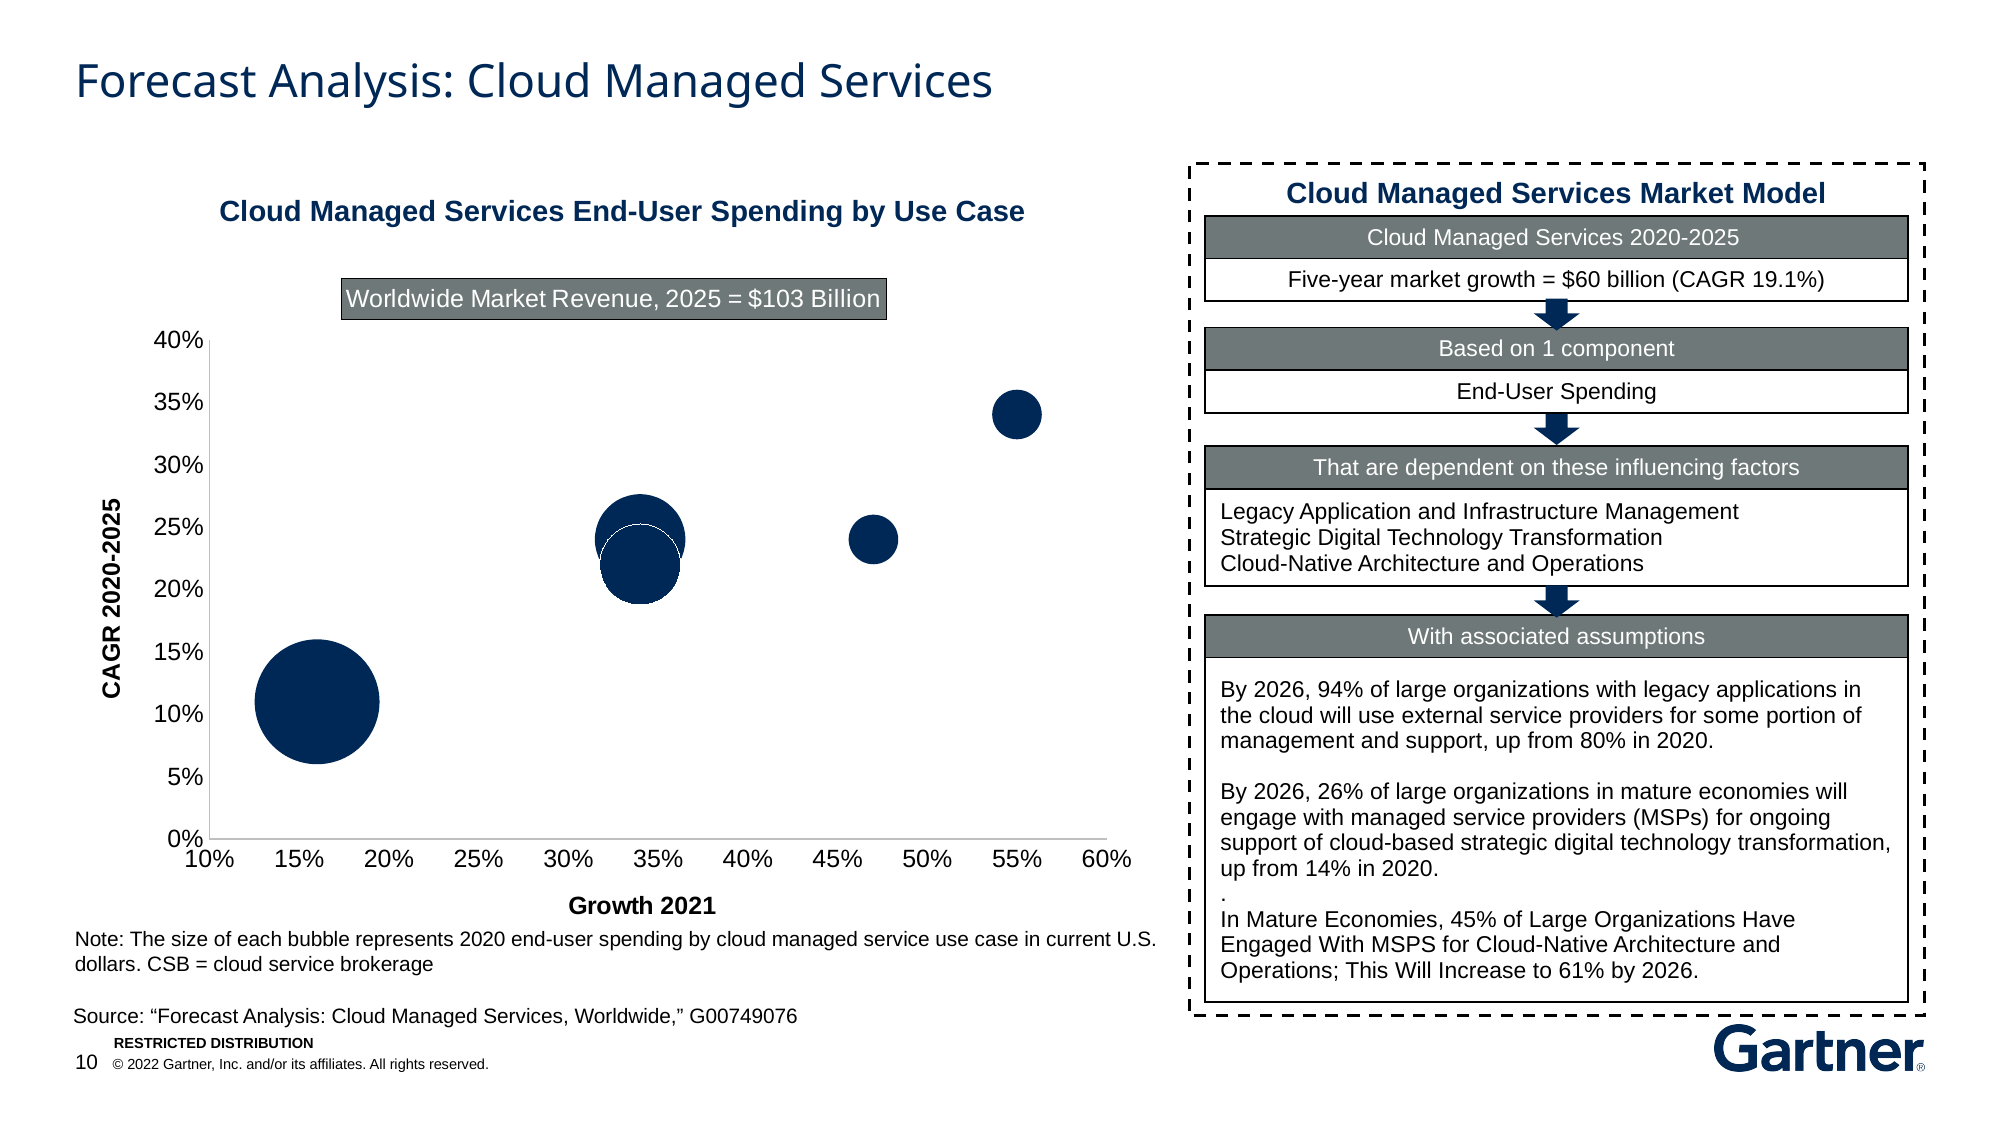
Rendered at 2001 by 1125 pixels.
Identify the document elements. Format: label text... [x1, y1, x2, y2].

chart [74, 265, 1153, 942]
picture [1714, 1035, 1925, 1072]
table_header With associated assumptions [1206, 616, 1907, 657]
title Forecast Analysis: Cloud Managed Services [75, 57, 1925, 131]
text_box Source: “Forecast Analysis: Cloud Managed Services, Worldwide,” G00749076 [58, 994, 1961, 1035]
text_box Note: The size of each bubble represents 2020 end-user spending by cloud managed service use case in current U.S. dollars. CSB = cloud service brokerage [74, 925, 1173, 976]
table_header That are dependent on these influencing factors [1206, 447, 1907, 488]
table_cell Legacy Application and Infrastructure Management Strategic Digital Technology Transformation Cloud-Native Architecture and Operations [1206, 490, 1907, 585]
text_box Cloud Managed Services End-User Spending by Use Case [61, 184, 1184, 235]
text_box [1536, 414, 1577, 444]
text_box [1536, 299, 1577, 330]
table_cell End-User Spending [1206, 371, 1907, 412]
table_header Based on 1 component [1206, 328, 1907, 369]
table_cell By 2026, 94% of large organizations with legacy applications in the cloud will use external service providers for some portion of management and support, up from 80% in 2020. By 2026, 26% of large organizations in mature economies will engage with managed service providers (MSPs) for ongoing support of cloud-based strategic digital technology transformation, up from 14% in 2020. . In Mature Economies, 45% of Large Organizations Have Engaged With MSPS for Cloud-Native Architecture and Operations; This Will Increase to 61% by 2026. [1206, 658, 1907, 1001]
text_box [1536, 586, 1577, 617]
text_box [1189, 163, 1925, 1016]
